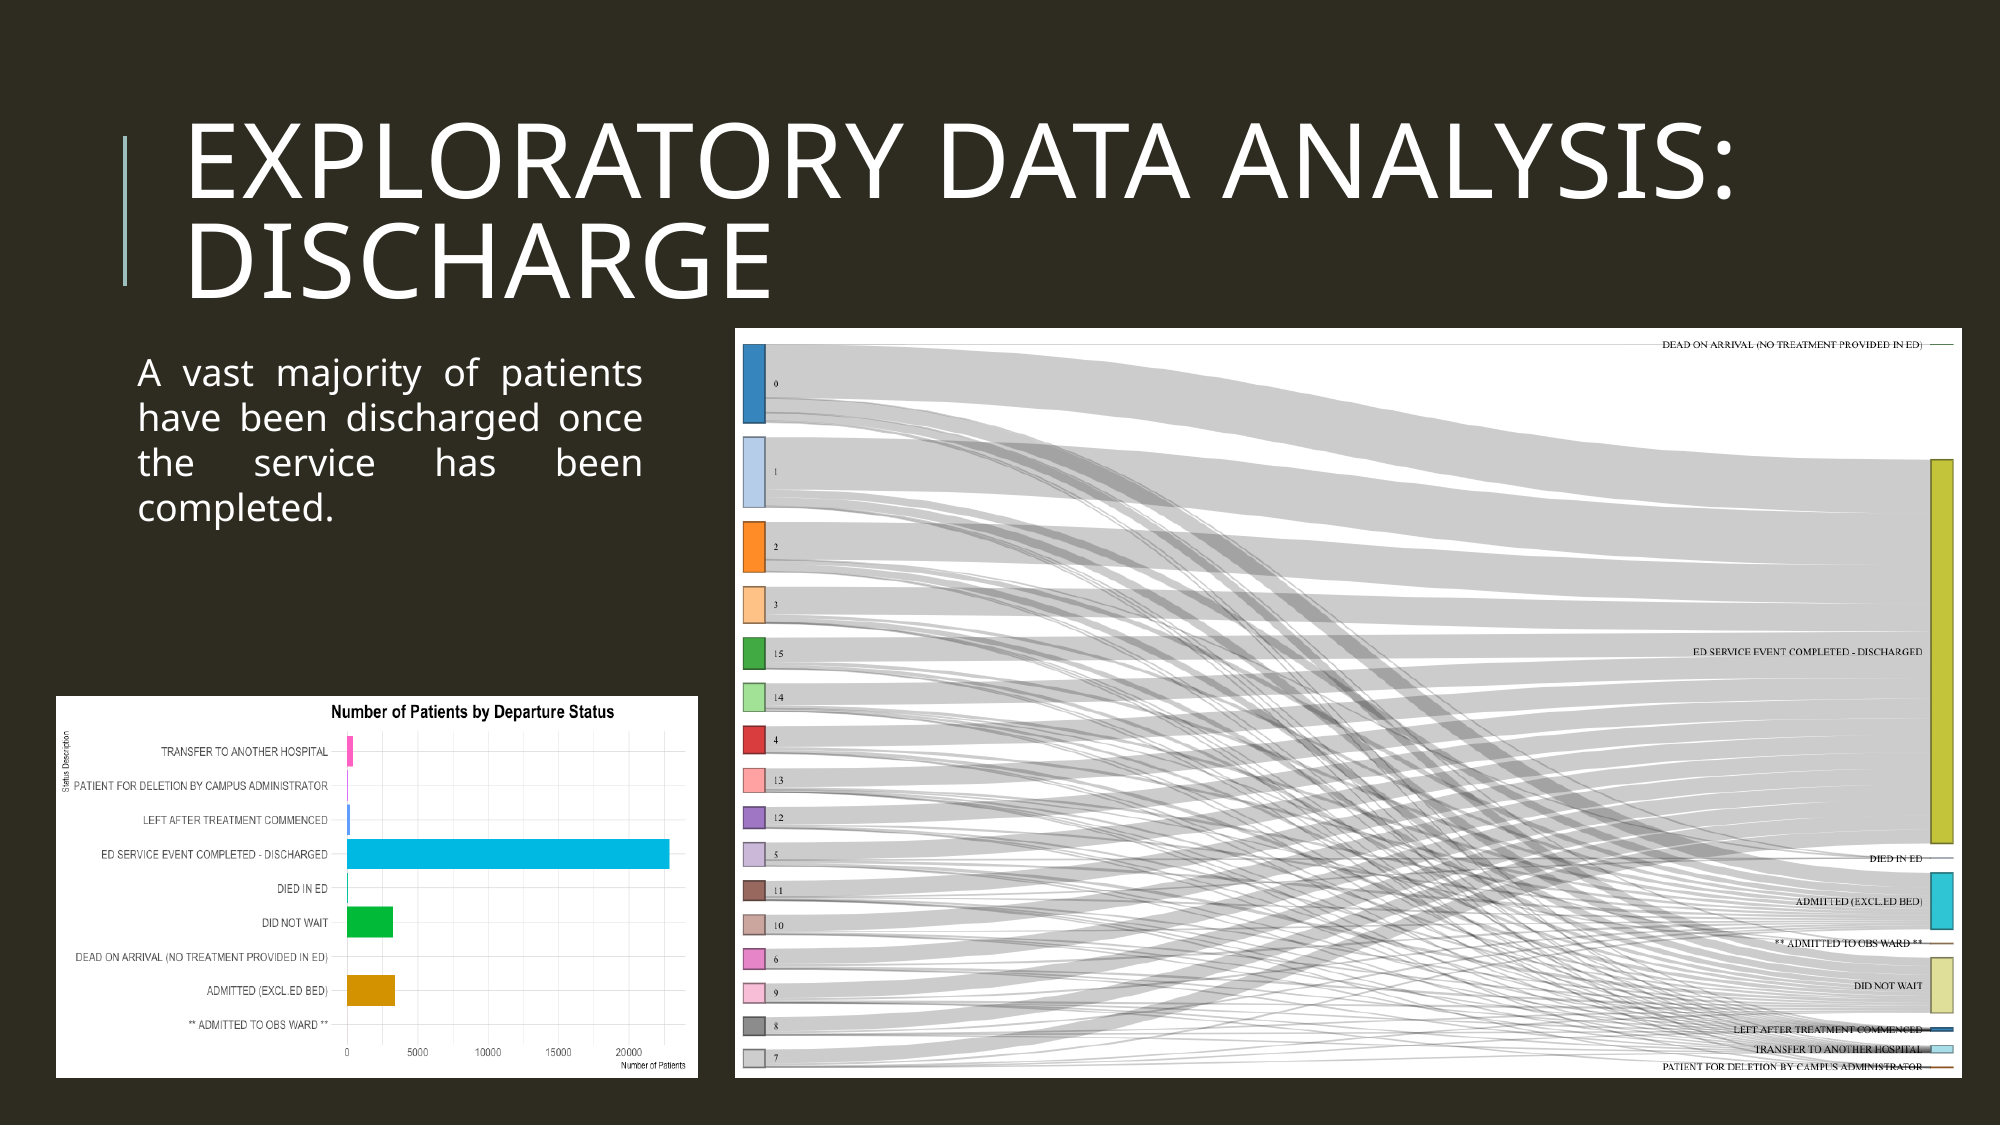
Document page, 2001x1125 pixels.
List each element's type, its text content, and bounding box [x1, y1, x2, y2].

picture [734, 328, 1962, 1079]
title Exploratory Data Analysis: DISCHARGE [168, 96, 1763, 342]
text_box A vast majority of patients have been discharged once the service has been completed. [122, 341, 659, 537]
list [56, 696, 698, 1079]
